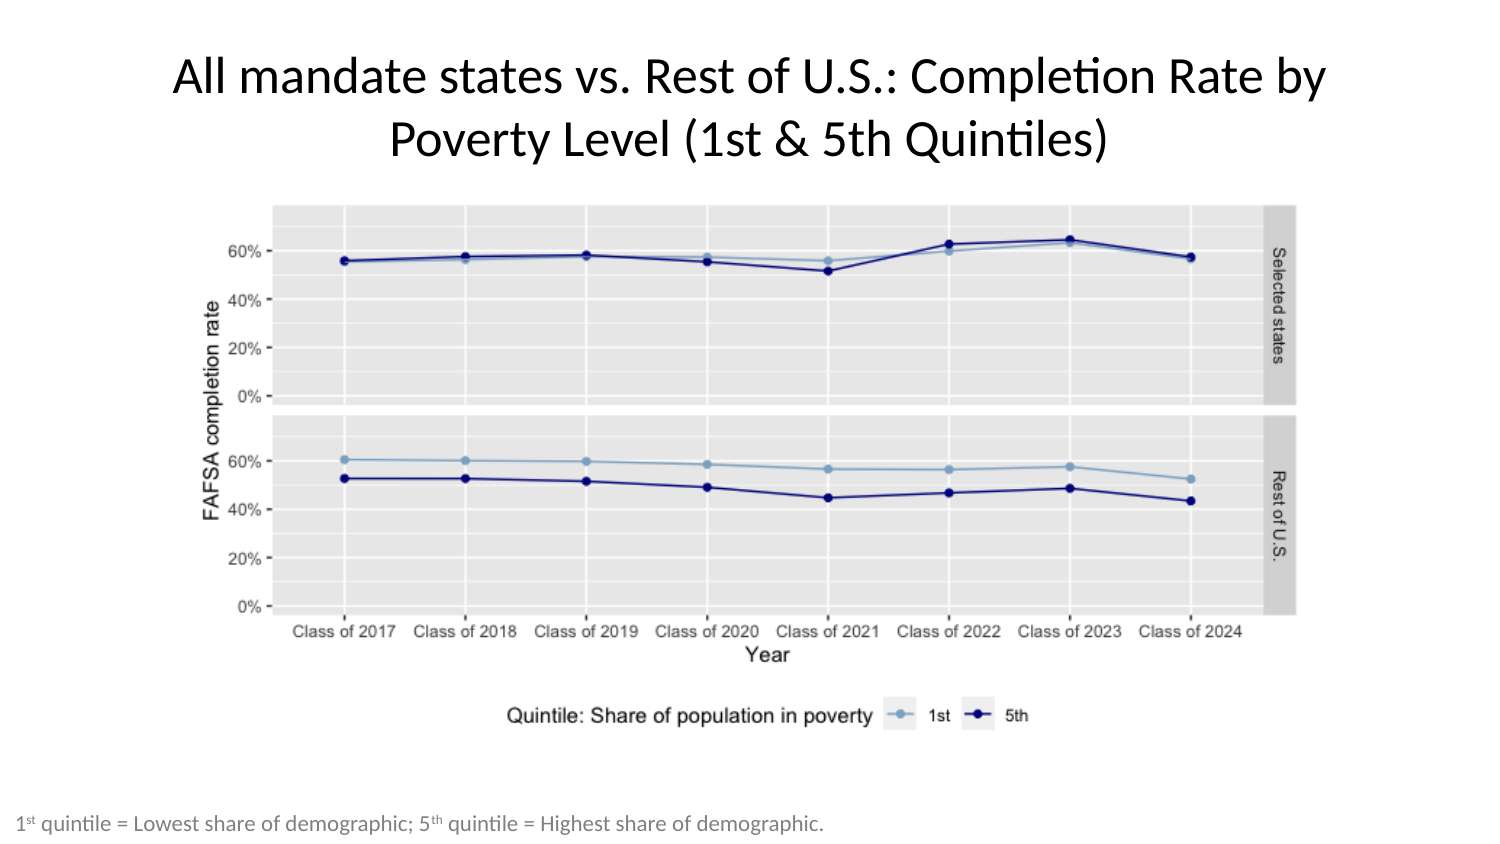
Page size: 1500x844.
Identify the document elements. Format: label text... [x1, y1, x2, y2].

picture [193, 195, 1307, 753]
title All mandate states vs. Rest of U.S.: Completion Rate by Poverty Level (1st & 5th Quintiles) [75, 33, 1425, 175]
text_box 1st quintile = Lowest share of demographic; 5th quintile = Highest share of demographic. [0, 800, 1500, 844]
